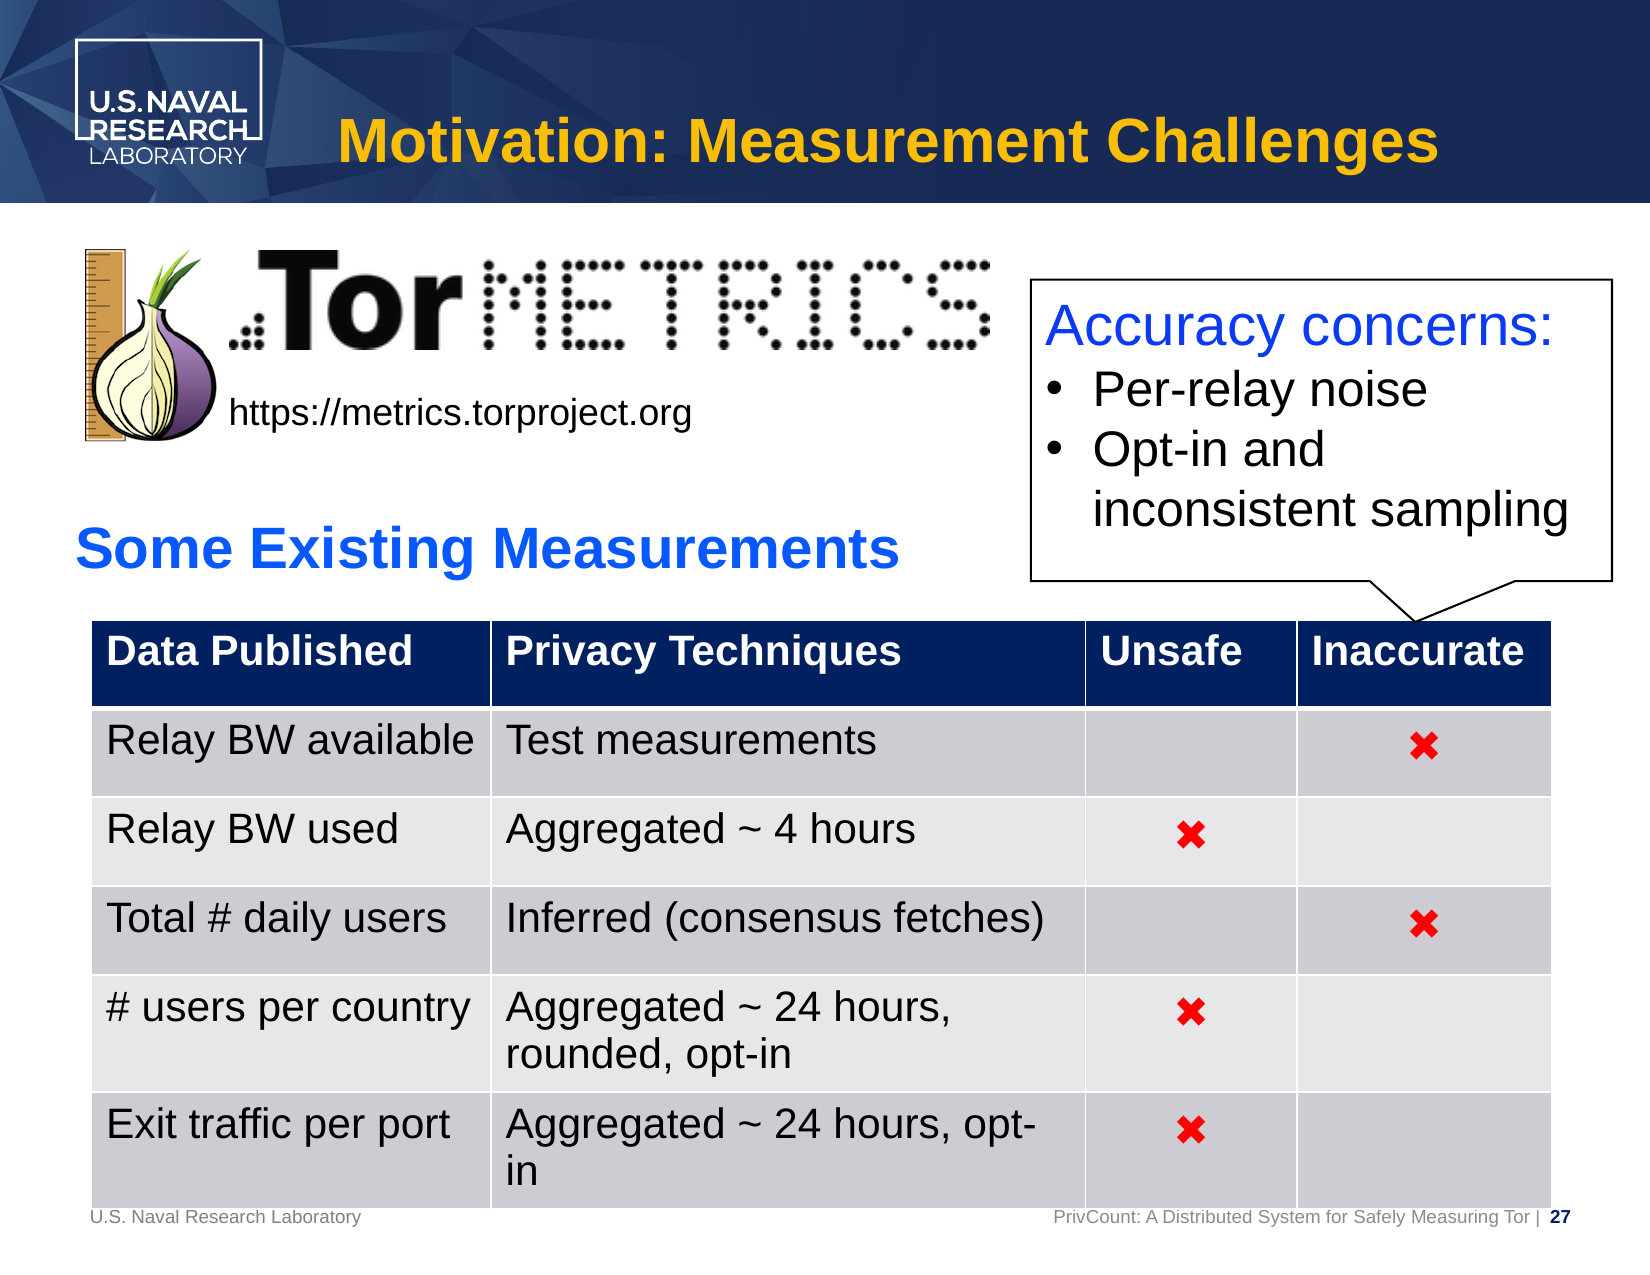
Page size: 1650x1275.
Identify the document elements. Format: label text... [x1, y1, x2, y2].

table_cell Relay BW used [92, 798, 490, 885]
table_cell Inferred (consensus fetches) [492, 887, 1085, 974]
table_header Data Published [92, 621, 490, 706]
table_cell ✖ [1086, 798, 1296, 885]
title Motivation: Measurement Challenges [337, 104, 1538, 180]
table_header Privacy Techniques [492, 621, 1085, 706]
table_cell ✖ [1298, 887, 1551, 974]
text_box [85, 249, 990, 442]
table_cell Test measurements [492, 711, 1085, 796]
table_cell [1086, 711, 1296, 796]
table_header Inaccurate [1298, 621, 1551, 706]
table_cell [1298, 976, 1551, 1091]
text_box Accuracy concerns: Per-relay noise Opt-in and inconsistent sampling [1030, 279, 1613, 623]
table_cell Total # daily users [92, 887, 490, 974]
table_cell [1298, 1093, 1551, 1208]
table_cell ✖ [1086, 1093, 1296, 1208]
list Some Existing Measurements [75, 509, 1034, 601]
table_cell Relay BW available [92, 711, 490, 796]
table_cell Aggregated ~ 24 hours, opt-in [492, 1093, 1085, 1208]
table_cell [1298, 798, 1551, 885]
picture [0, 0, 1650, 203]
footer U.S. Naval Research Laboratory [75, 1181, 632, 1250]
table_cell # users per country [92, 976, 490, 1091]
table_cell [1086, 887, 1296, 974]
table_cell Aggregated ~ 24 hours, rounded, opt-in [492, 976, 1085, 1091]
table_cell ✖ [1298, 711, 1551, 796]
slide_number PrivCount: A Distributed System for Safely Measuring Tor | 27 [1012, 1181, 1572, 1250]
table_cell ✖ [1086, 976, 1296, 1091]
table_cell Aggregated ~ 4 hours [492, 798, 1085, 885]
table_header Unsafe [1086, 621, 1296, 706]
table_cell Exit traffic per port [92, 1093, 490, 1208]
